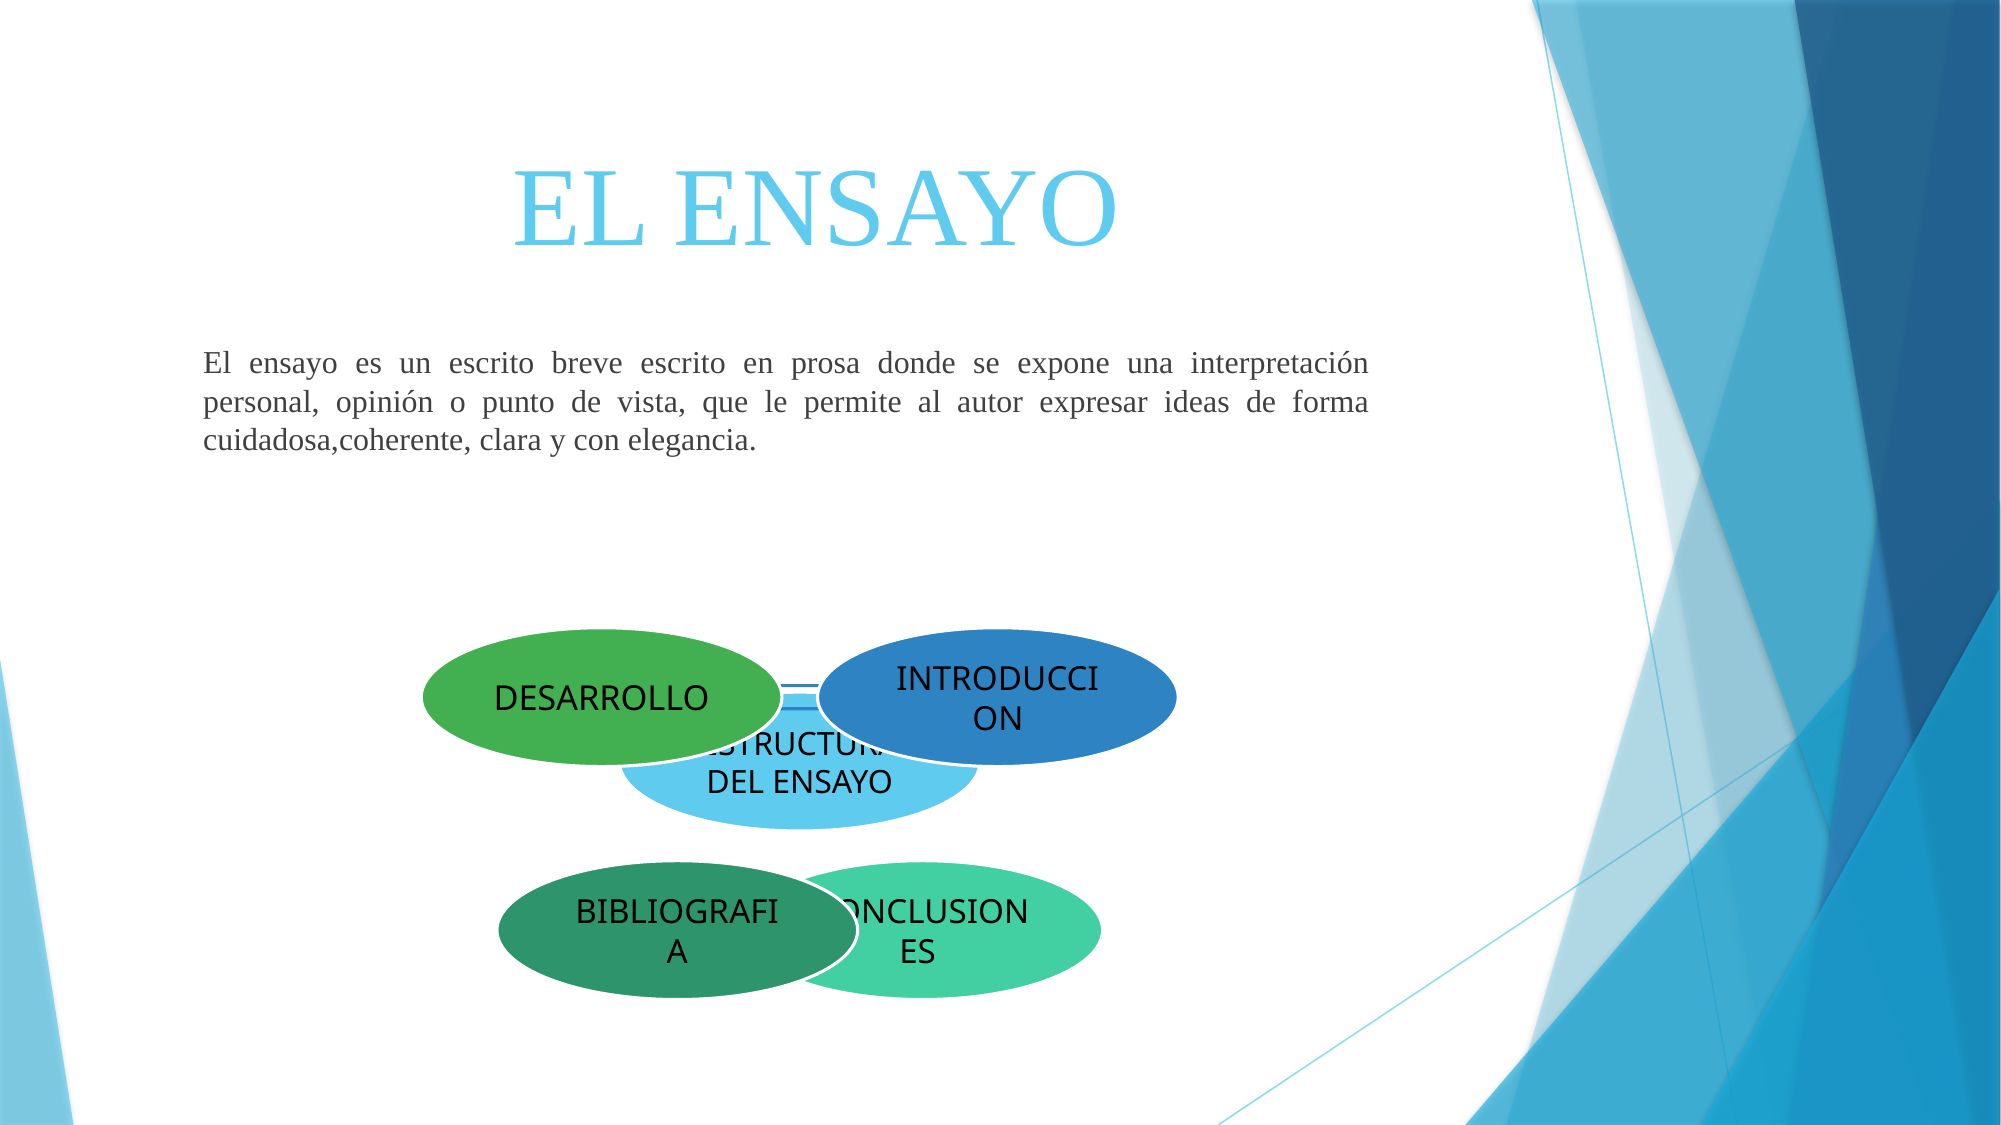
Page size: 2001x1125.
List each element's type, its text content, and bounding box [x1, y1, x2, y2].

list El ensayo es un escrito breve escrito en prosa donde se expone una interpretación personal, opinión o punto de vista, que le permite al autor expresar ideas de forma cuidadosa,coherente, clara y con elegancia. [188, 333, 1386, 465]
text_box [77, 483, 1522, 1040]
title EL ENSAYO [111, 99, 1522, 300]
